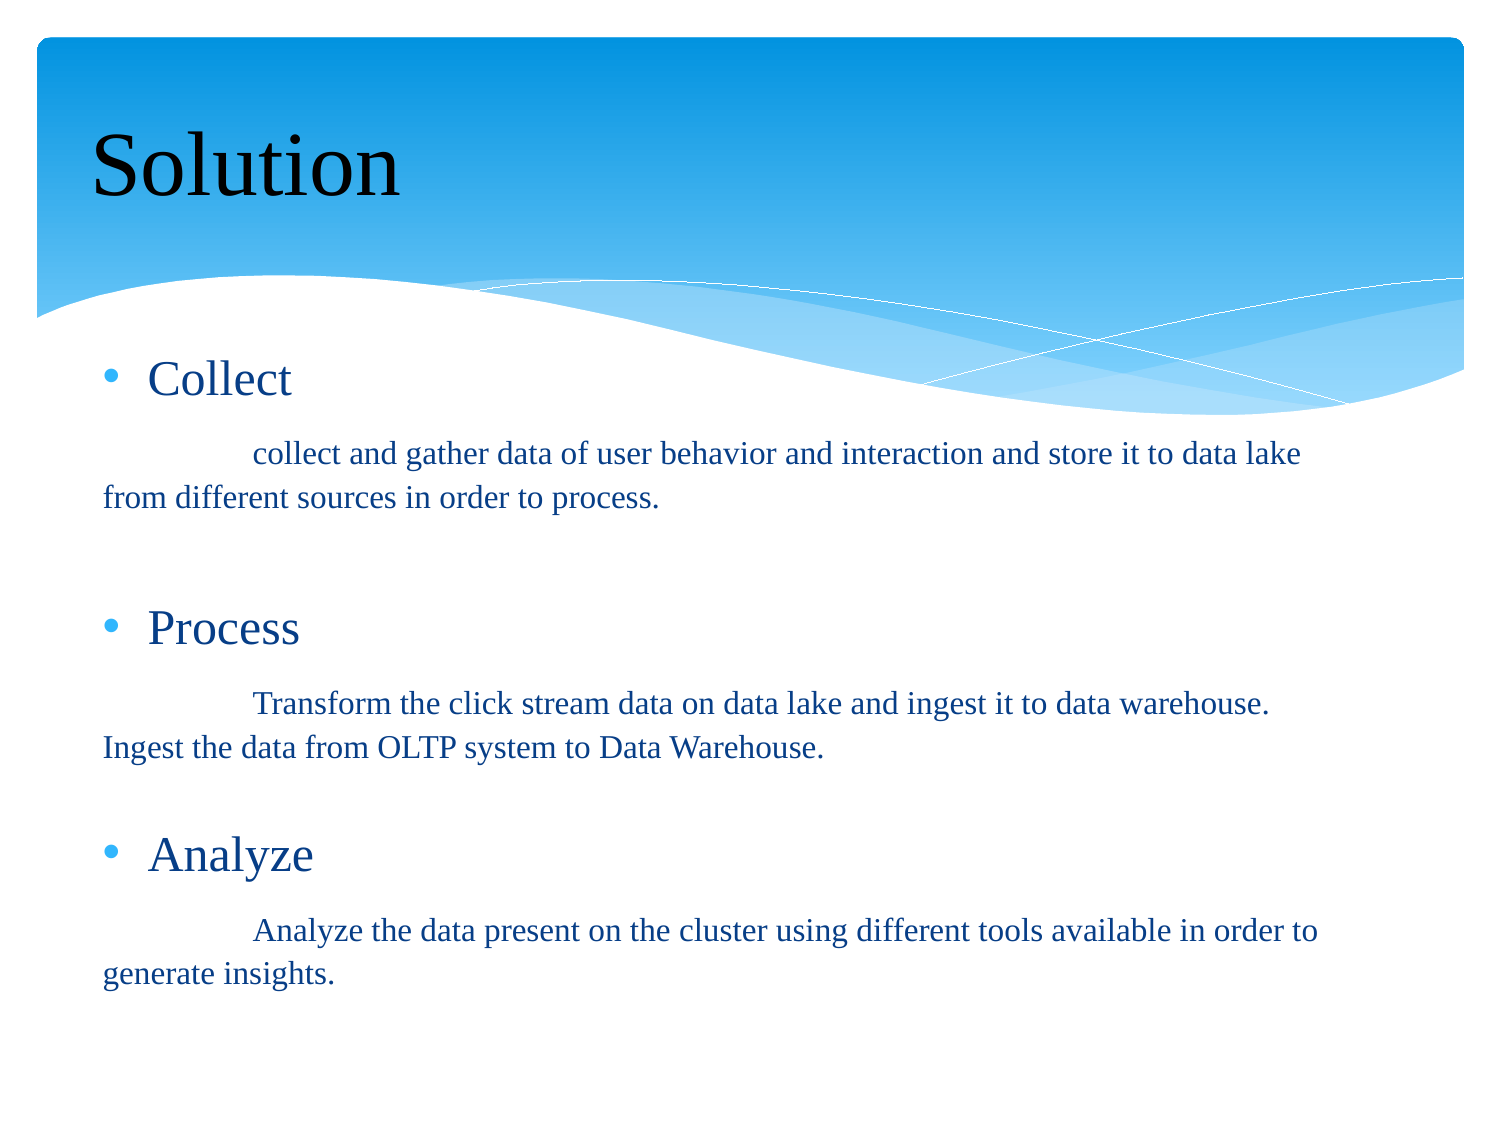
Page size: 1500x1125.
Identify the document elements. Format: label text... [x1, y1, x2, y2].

list Collect collect and gather data of user behavior and interaction and store it to data lake from different sources in order to process. Process Transform the click stream data on data lake and ingest it to data warehouse. Ingest the data from OLTP system to Data Warehouse. Analyze Analyze the data present on the cluster using different tools available in order to generate insights. [87, 337, 1359, 1005]
title Solution [75, 55, 1425, 261]
